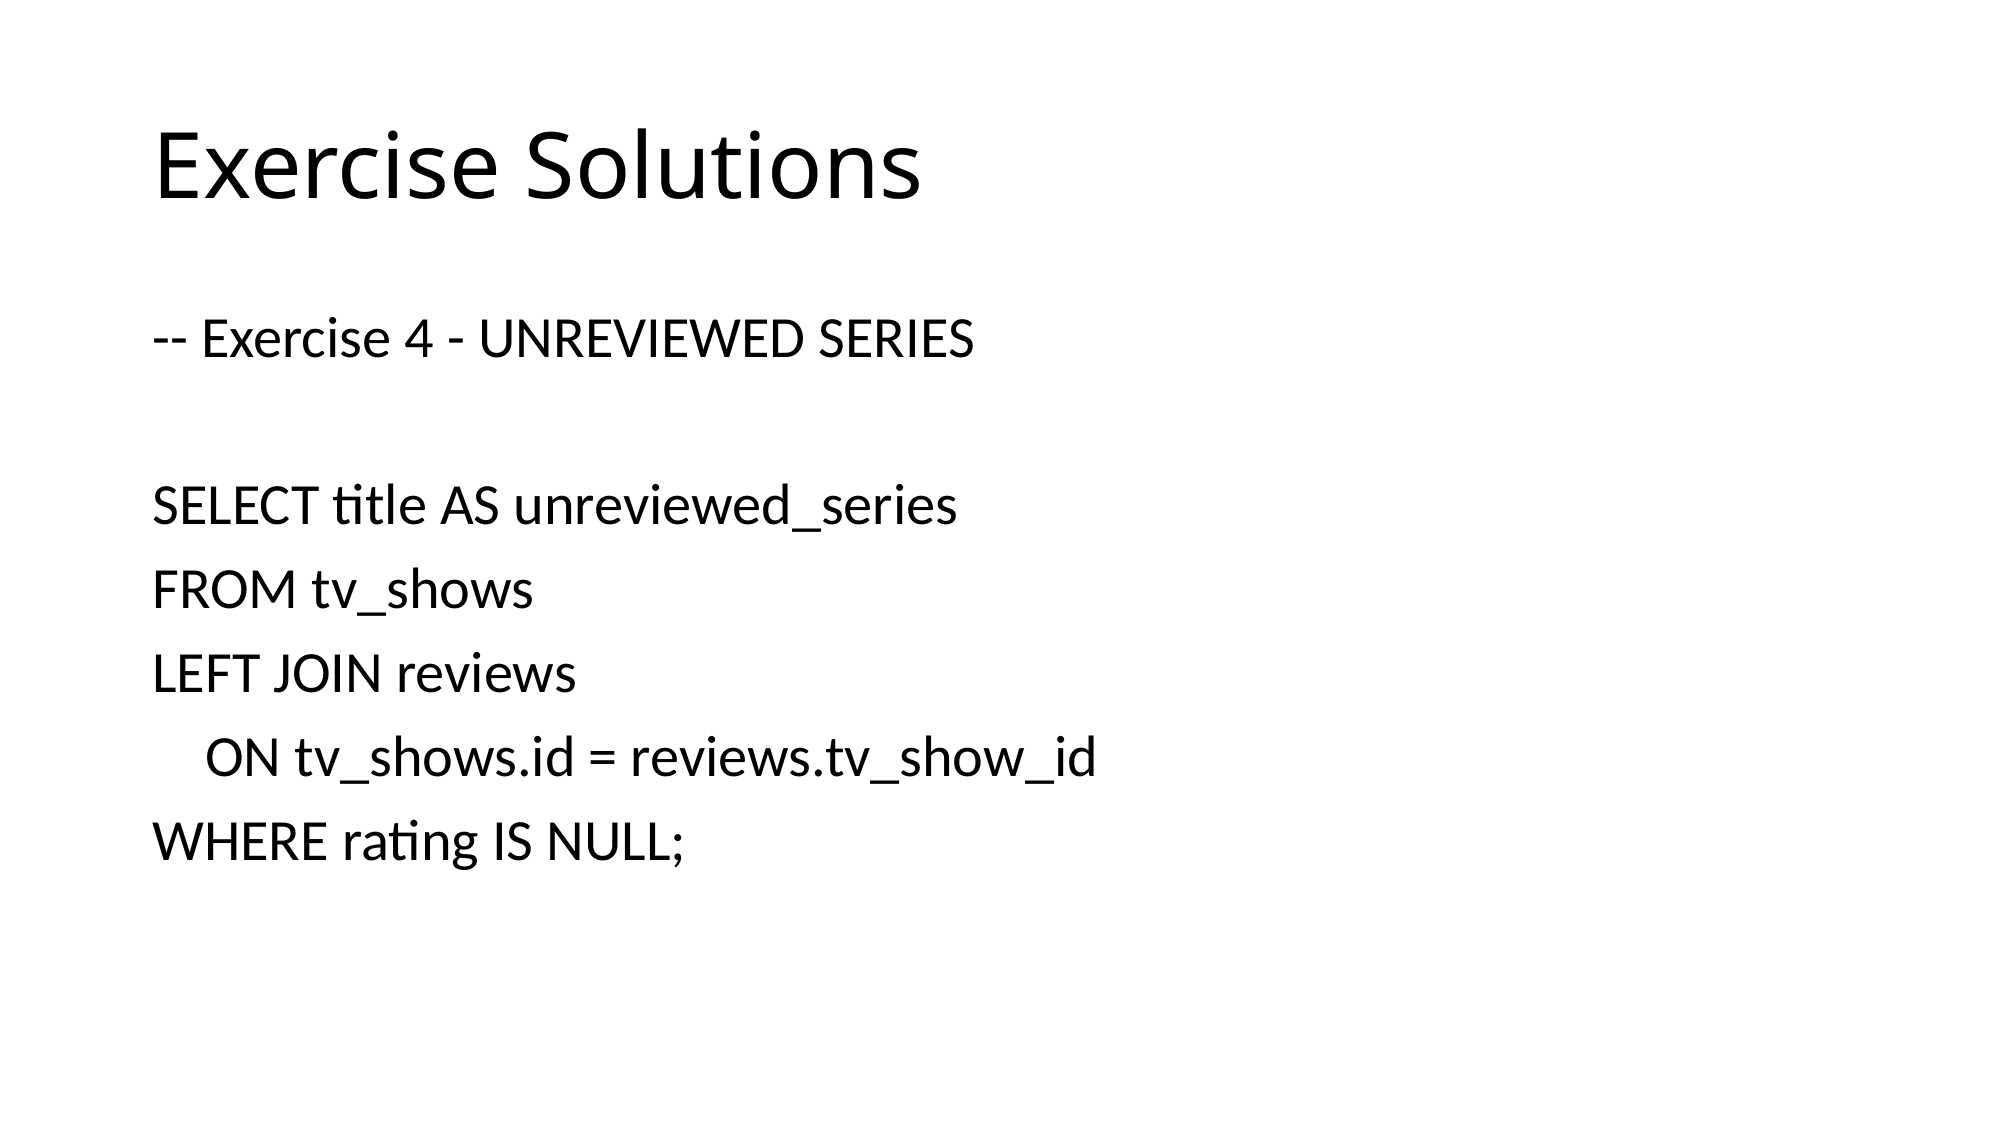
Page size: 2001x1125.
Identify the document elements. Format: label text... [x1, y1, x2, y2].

title Exercise Solutions [137, 59, 1863, 278]
list -- Exercise 4 - UNREVIEWED SERIES SELECT title AS unreviewed_series FROM tv_shows LEFT JOIN reviews ON tv_shows.id = reviews.tv_show_id WHERE rating IS NULL; [137, 299, 1863, 1014]
